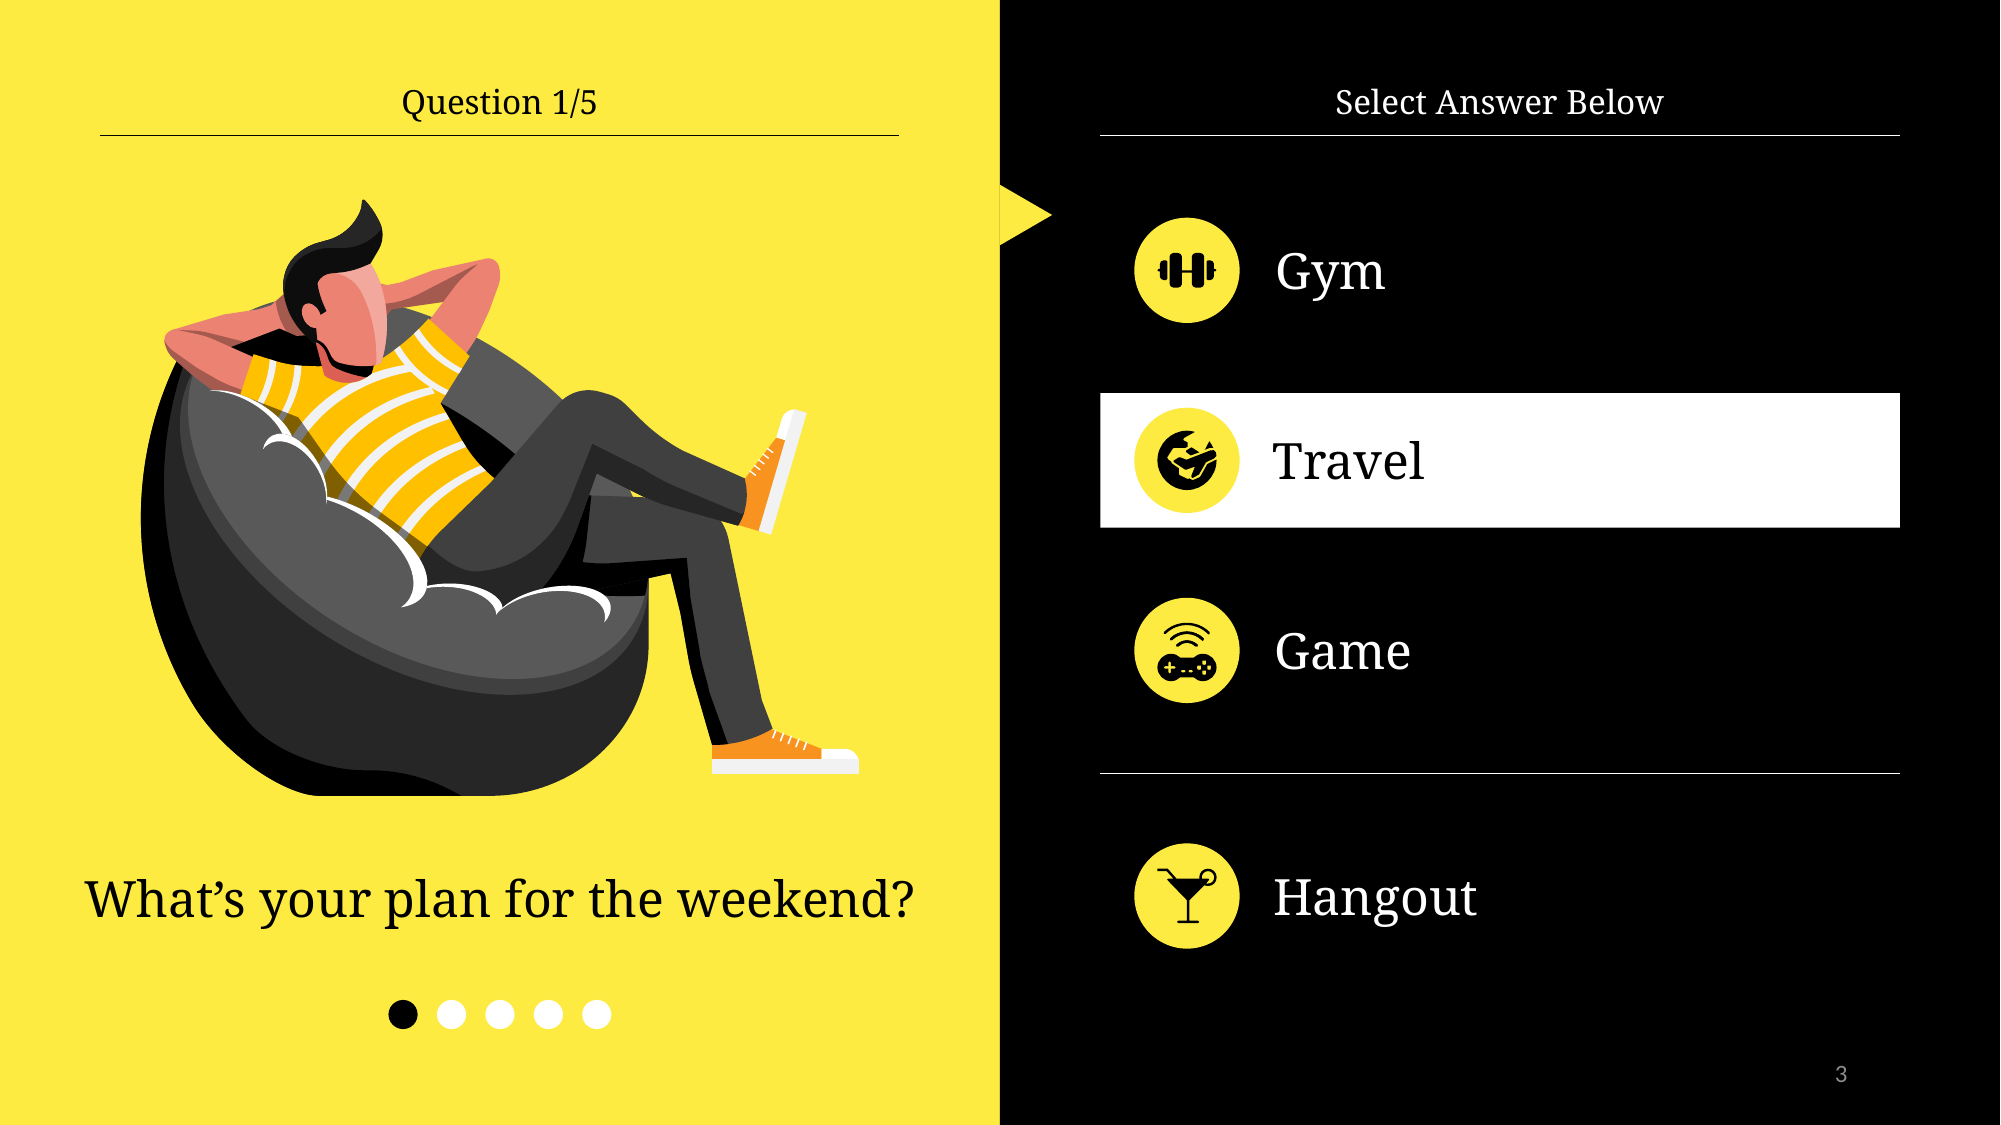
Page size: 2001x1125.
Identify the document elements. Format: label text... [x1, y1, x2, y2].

text_box Question 1/5 [386, 73, 614, 129]
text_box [388, 999, 612, 1030]
text_box [999, 0, 2000, 1125]
text_box What’s your plan for the weekend? [69, 860, 931, 935]
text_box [1100, 217, 1900, 949]
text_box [140, 199, 859, 796]
slide_number 3 [1412, 1042, 1863, 1103]
text_box [999, 182, 1055, 247]
text_box Select Answer Below [1320, 73, 1680, 129]
